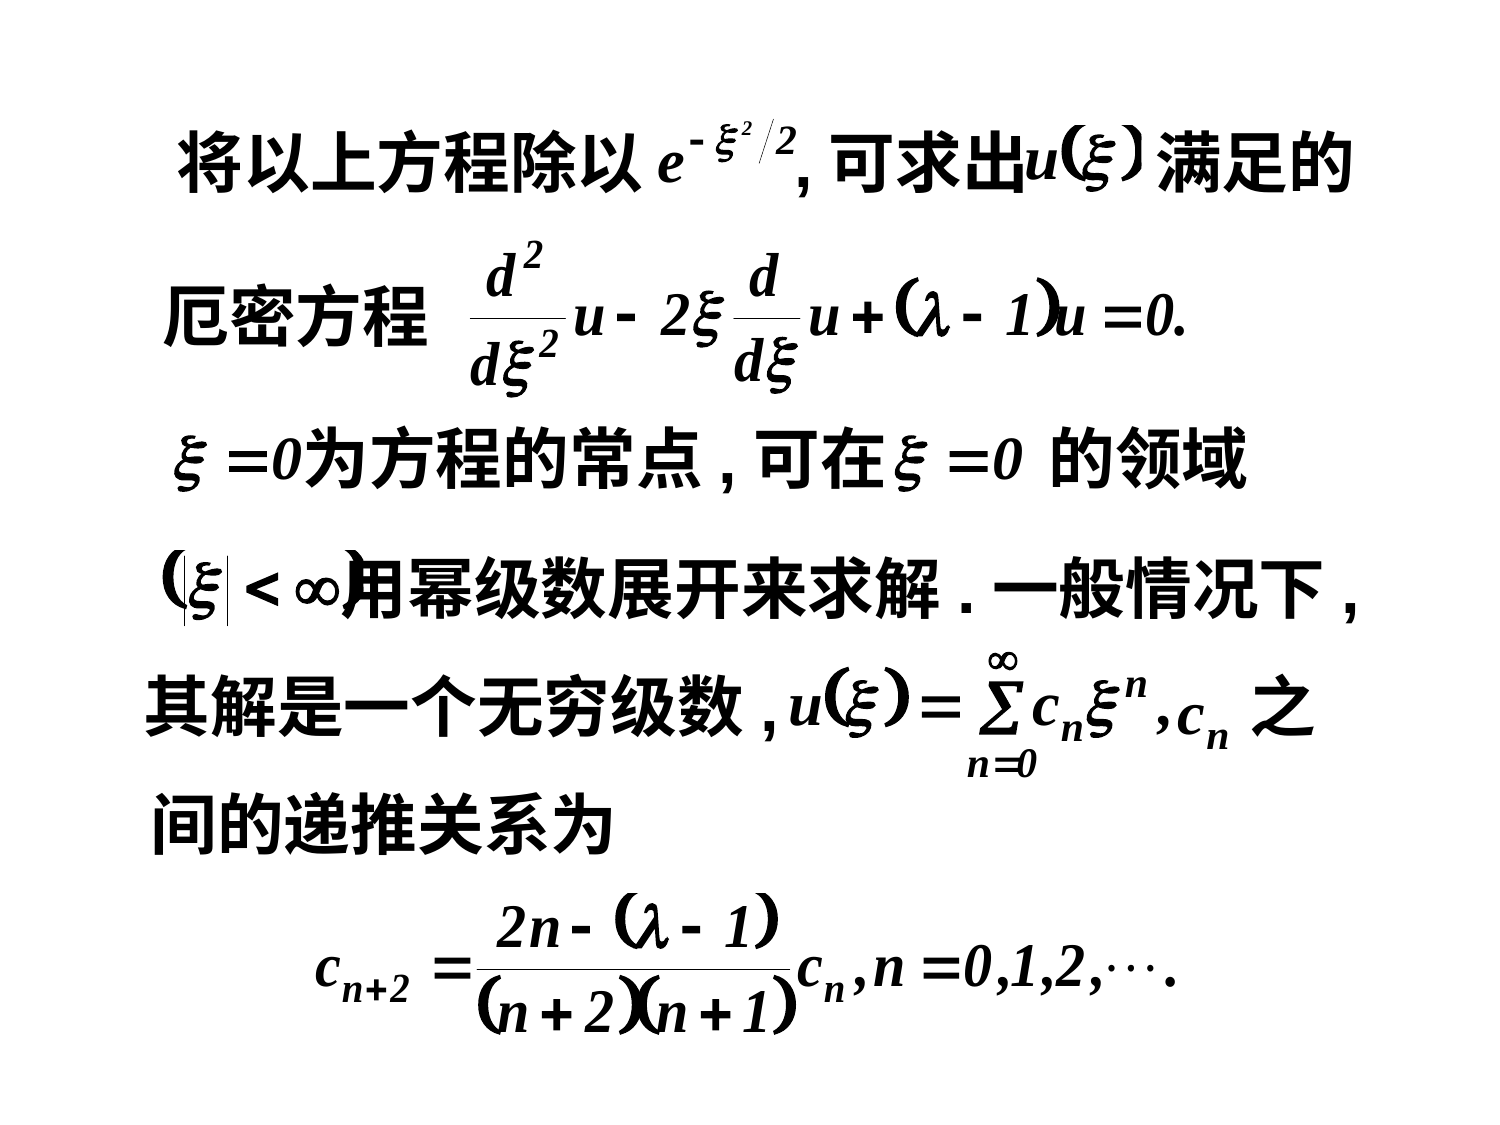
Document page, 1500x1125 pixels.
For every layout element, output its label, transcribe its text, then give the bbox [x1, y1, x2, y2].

text_box 的领域 [1033, 409, 1365, 504]
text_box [891, 432, 1029, 499]
text_box 将以上方程除以 [161, 113, 674, 209]
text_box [159, 550, 364, 631]
text_box 用幂级数展开来求解.一般情况下, [326, 540, 1375, 634]
text_box 厄密方程 [147, 267, 461, 362]
text_box 满足的 [1140, 113, 1371, 209]
text_box 为方程的常点,可在 [287, 409, 917, 504]
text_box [1021, 125, 1142, 199]
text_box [785, 632, 1174, 783]
text_box 之 [1234, 656, 1332, 752]
text_box 间的递推关系为 [135, 775, 727, 870]
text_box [655, 113, 802, 189]
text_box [466, 231, 1188, 404]
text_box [170, 432, 308, 499]
text_box ,可求出 [779, 113, 1059, 209]
text_box 其解是一个无穷级数, [128, 656, 780, 752]
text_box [1174, 680, 1234, 756]
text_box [312, 892, 1179, 1051]
